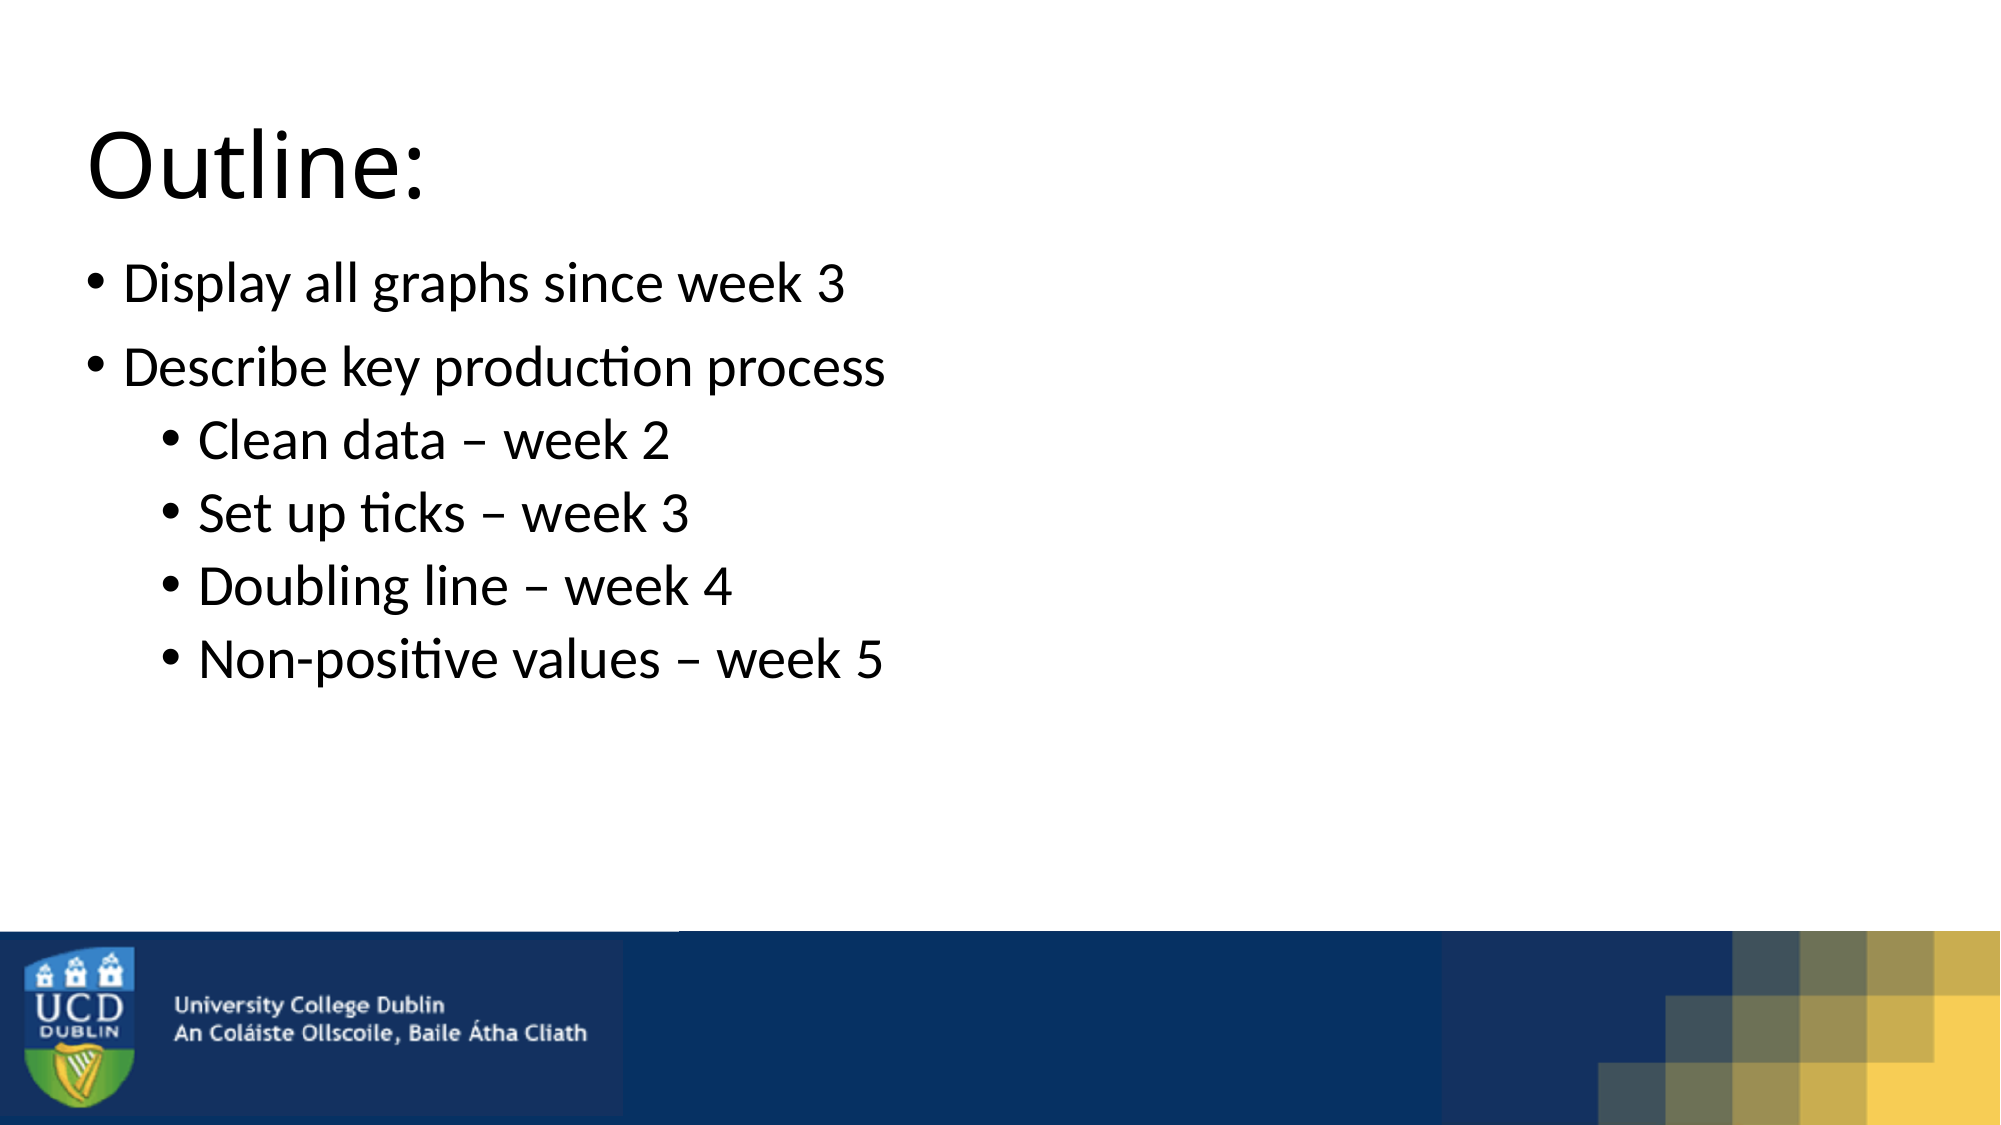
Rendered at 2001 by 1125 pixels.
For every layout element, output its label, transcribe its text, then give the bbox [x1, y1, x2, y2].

list Display all graphs since week 3 Describe key production process Clean data – week 2 Set up ticks – week 3 Doubling line – week 4 Non-positive values – week 5 [70, 244, 988, 921]
title Outline: [70, 59, 1931, 278]
picture [1442, 931, 2000, 1125]
picture [0, 940, 623, 1116]
